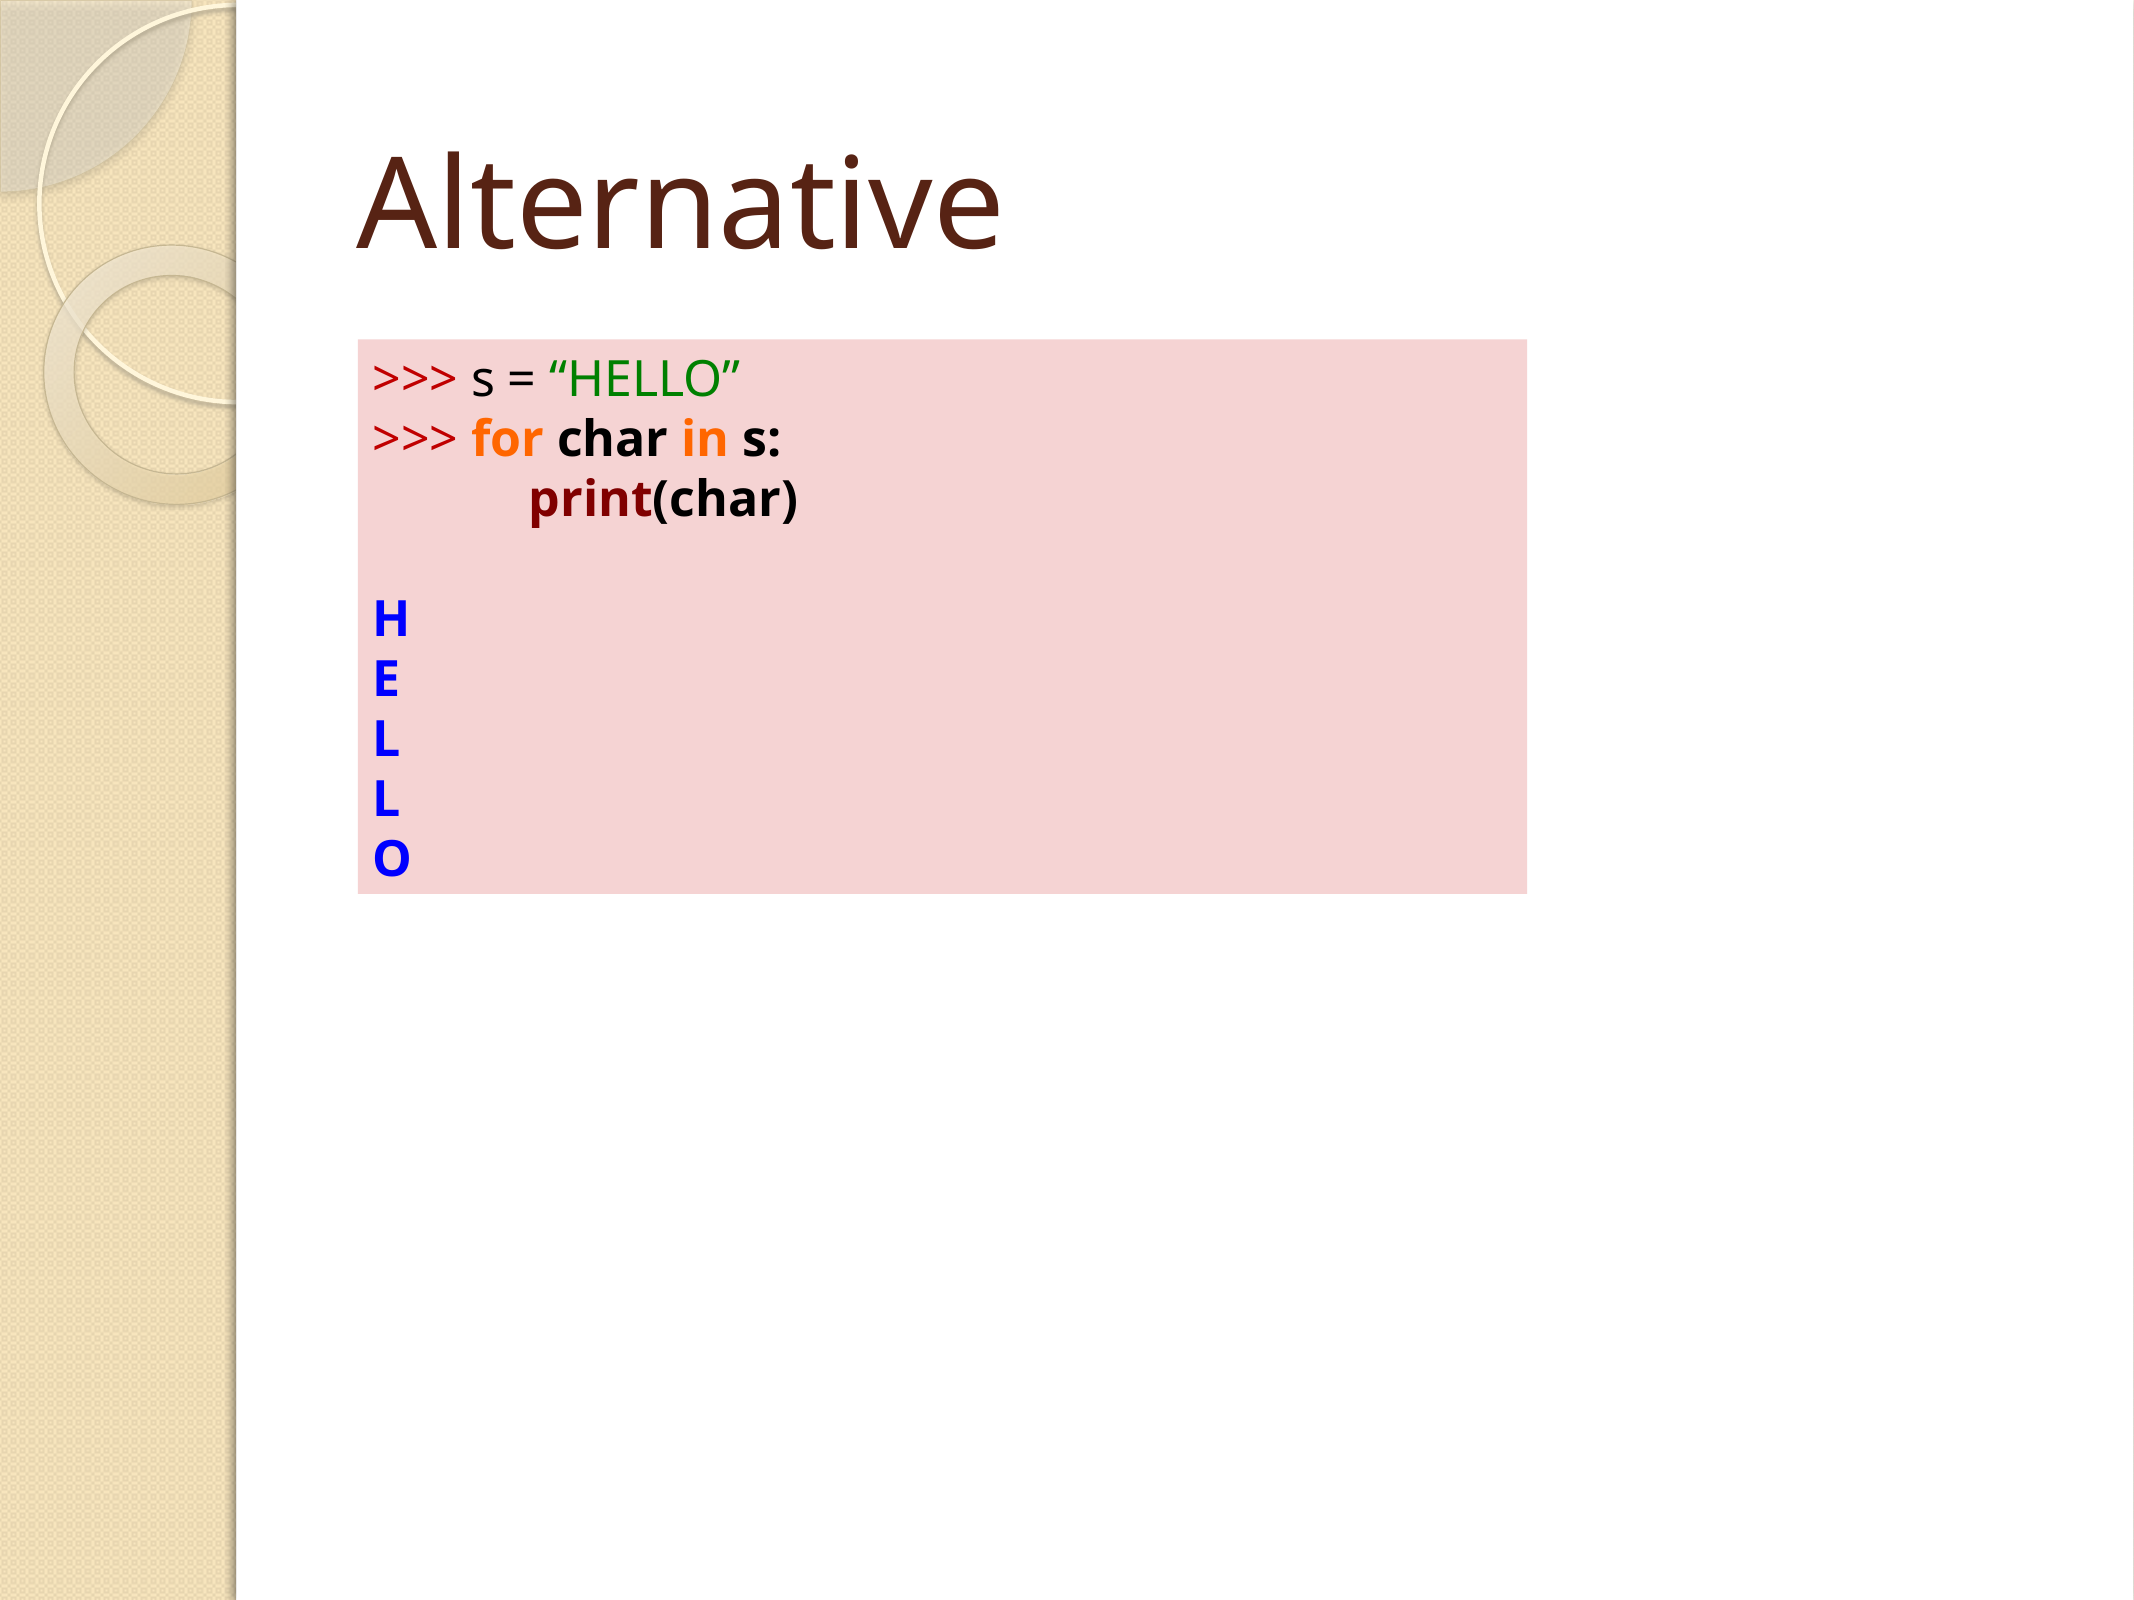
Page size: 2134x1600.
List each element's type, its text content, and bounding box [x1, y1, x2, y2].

text_box >>> s = “HELLO” >>> for char in s: print(char) H E L L O [357, 339, 1528, 894]
title Alternative [334, 64, 2085, 331]
